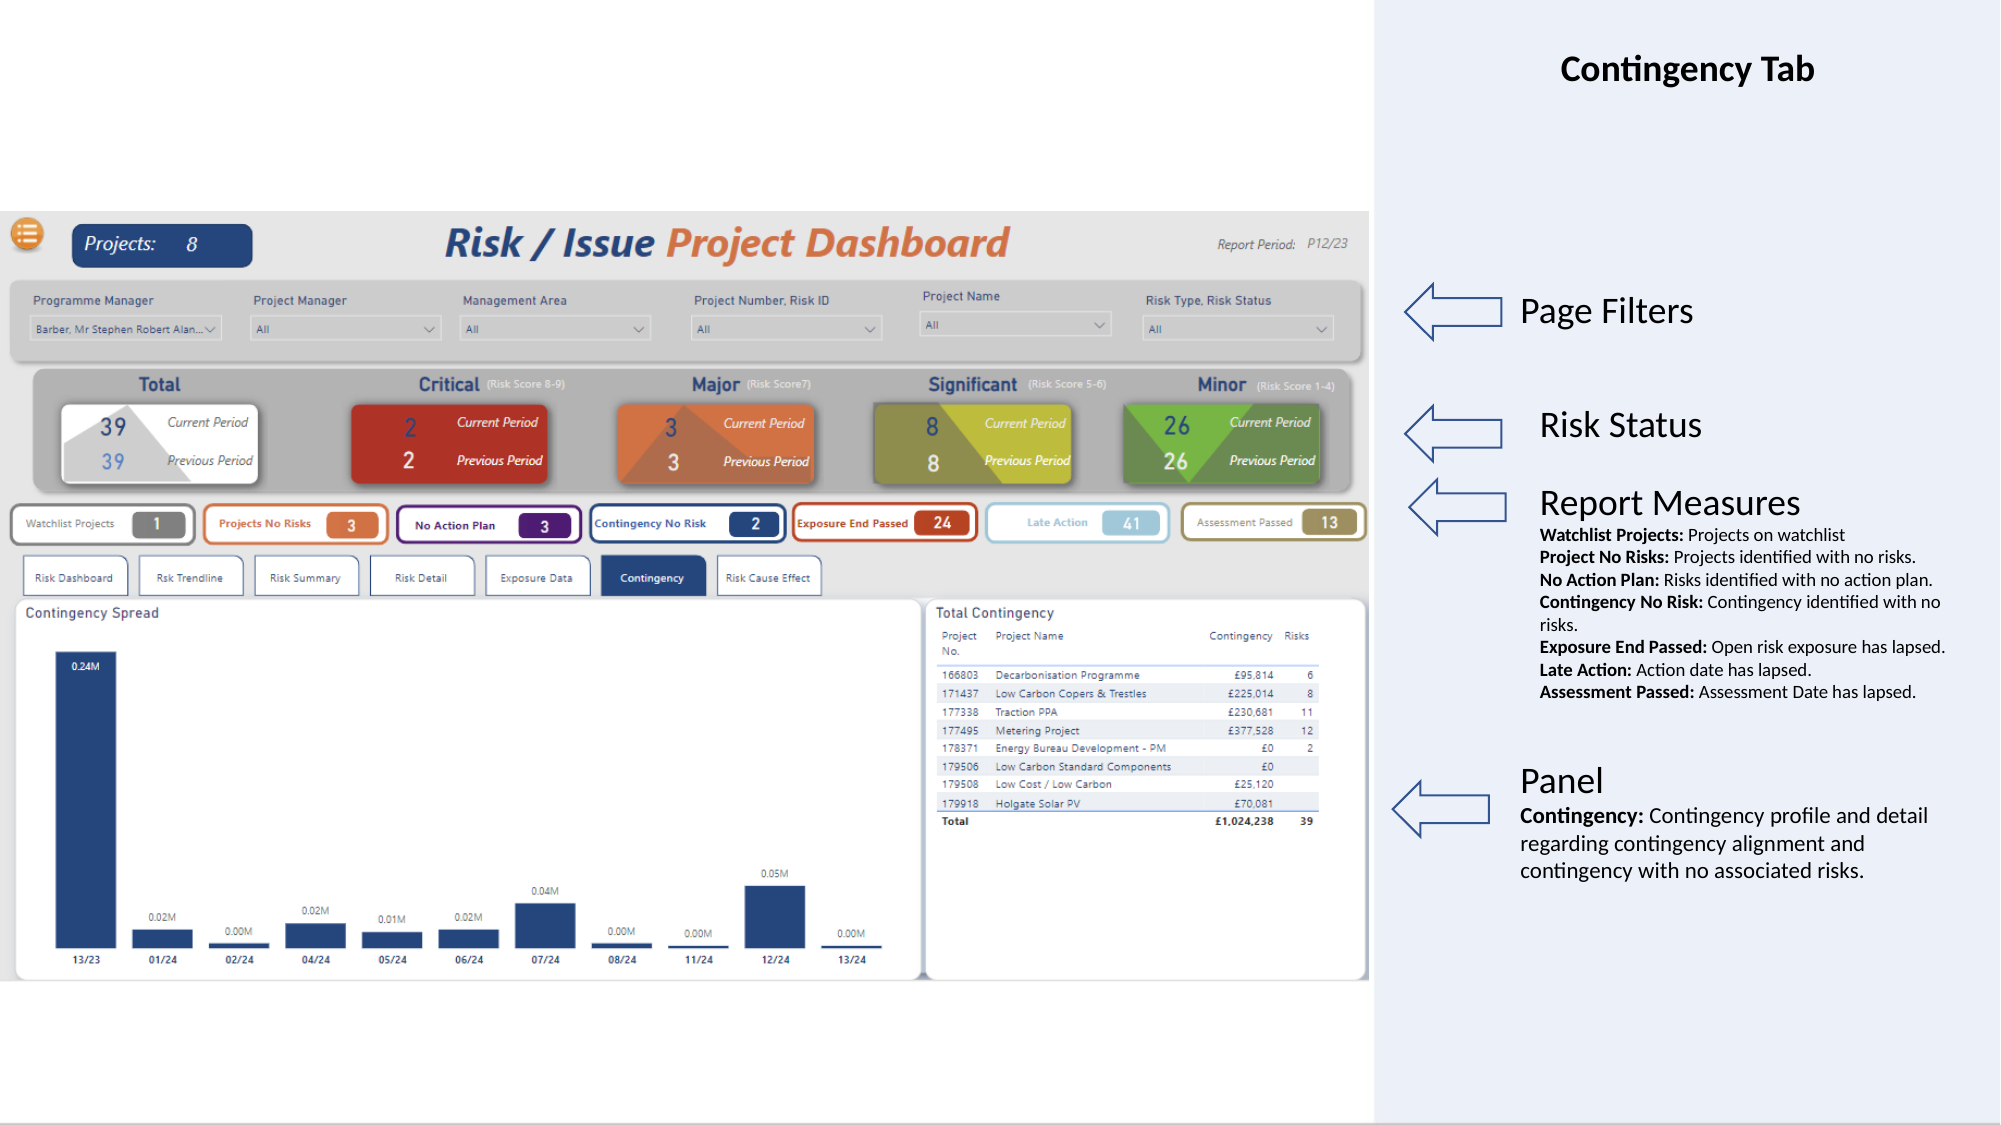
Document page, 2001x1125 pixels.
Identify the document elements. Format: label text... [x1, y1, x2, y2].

text_box [1403, 281, 1503, 343]
text_box Panel Contingency: Contingency profile and detail regarding contingency alignment and contingency with no associated risks. [1505, 748, 1976, 891]
text_box Page Filters [1505, 279, 1775, 339]
picture [0, 0, 2001, 1125]
text_box [1391, 778, 1490, 840]
text_box [1403, 403, 1503, 464]
text_box [1407, 476, 1507, 538]
text_box Contingency Tab [1376, 36, 2000, 97]
text_box Report Measures Watchlist Projects: Projects on watchlist Project No Risks: Projects identified with no risks. No Action Plan: Risks identified with no action plan. Contingency No Risk: Contingency identified with no risks. Exposure End Passed: Open risk exposure has lapsed. Late Action: Action date has lapsed. Assessment Passed: Assessment Date has lapsed. [1525, 470, 1980, 710]
text_box Risk Status [1525, 392, 1794, 453]
